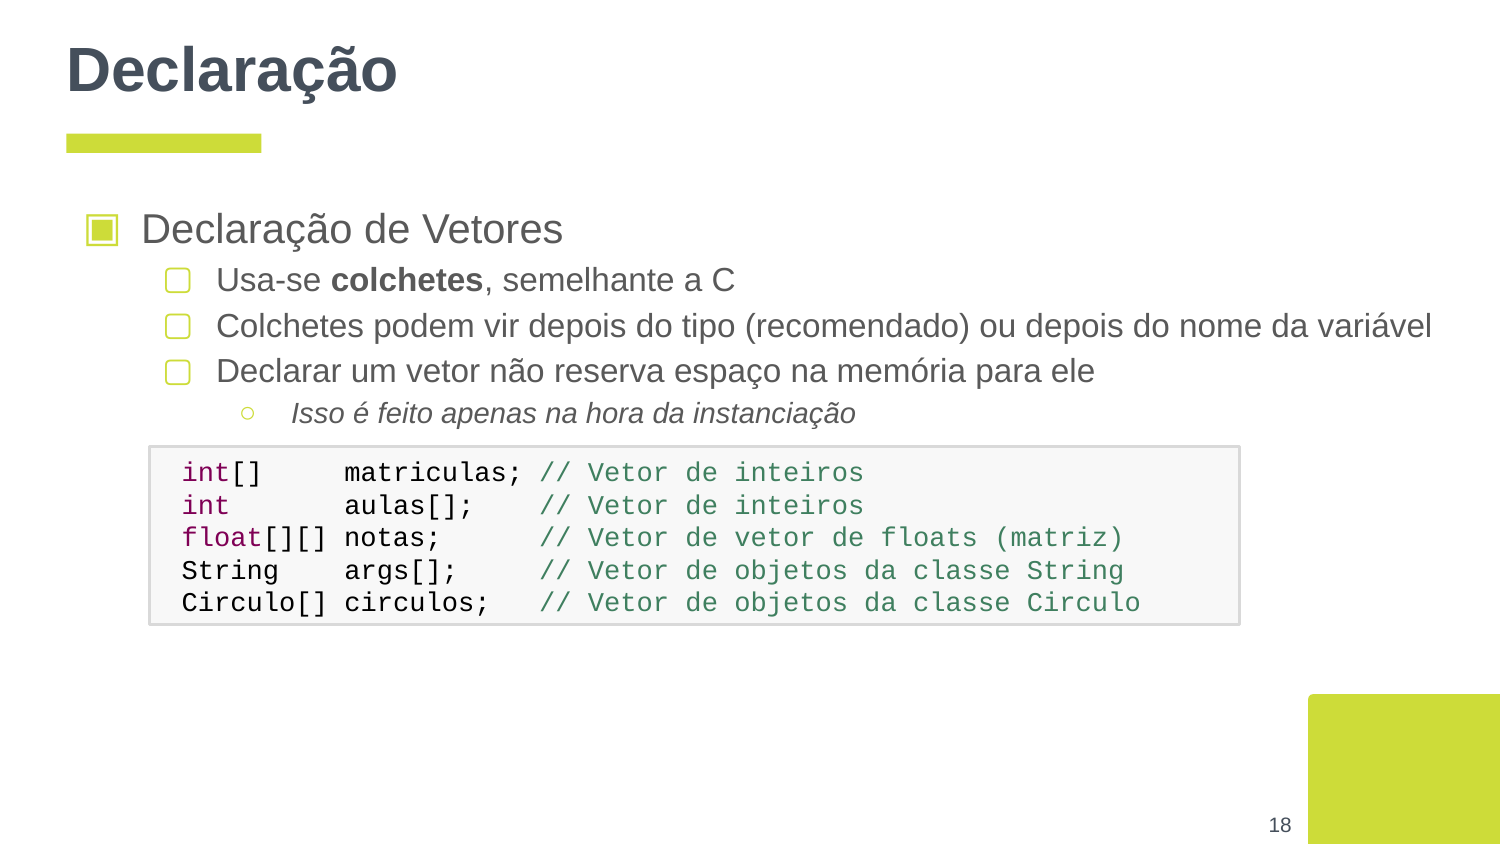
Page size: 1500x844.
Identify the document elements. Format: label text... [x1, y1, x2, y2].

text_box int[] matriculas; // Vetor de inteiros int aulas[]; // Vetor de inteiros float[][] notas; // Vetor de vetor de floats (matriz) String args[]; // Vetor de objetos da classe String Circulo[] circulos; // Vetor de objetos da classe Circulo [149, 446, 1240, 625]
title Declaração [51, 0, 1449, 134]
list Declaração de Vetores Usa-se colchetes, semelhante a C Colchetes podem vir depois do tipo (recomendado) ou depois do nome da variável Declarar um vetor não reserva espaço na memória para ele Isso é feito apenas na hora da instanciação [51, 179, 1500, 409]
slide_number ‹#› [1216, 791, 1307, 844]
